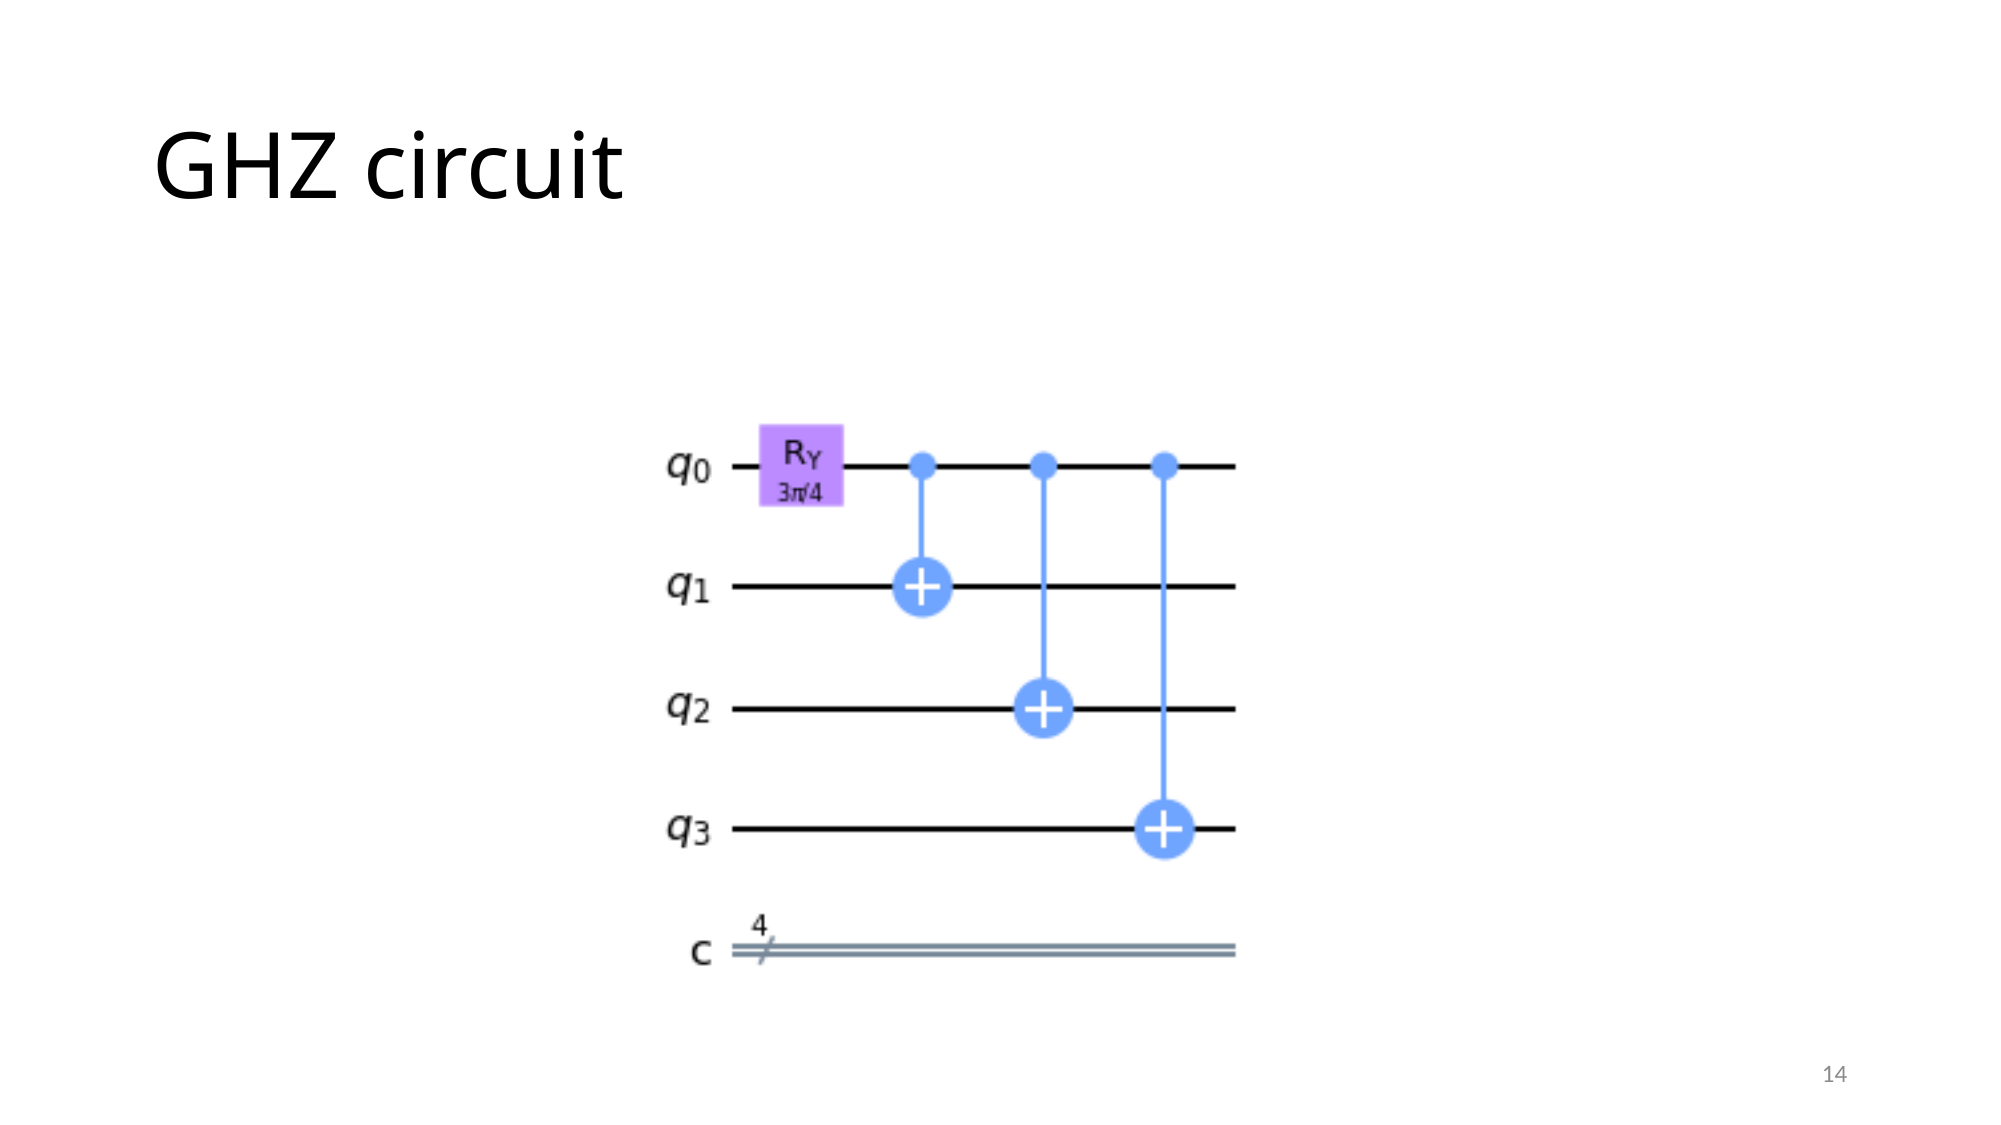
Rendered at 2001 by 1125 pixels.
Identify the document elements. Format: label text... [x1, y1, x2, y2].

slide_number 14 [1412, 1042, 1863, 1103]
title GHZ circuit [137, 59, 1863, 278]
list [568, 353, 1263, 1043]
